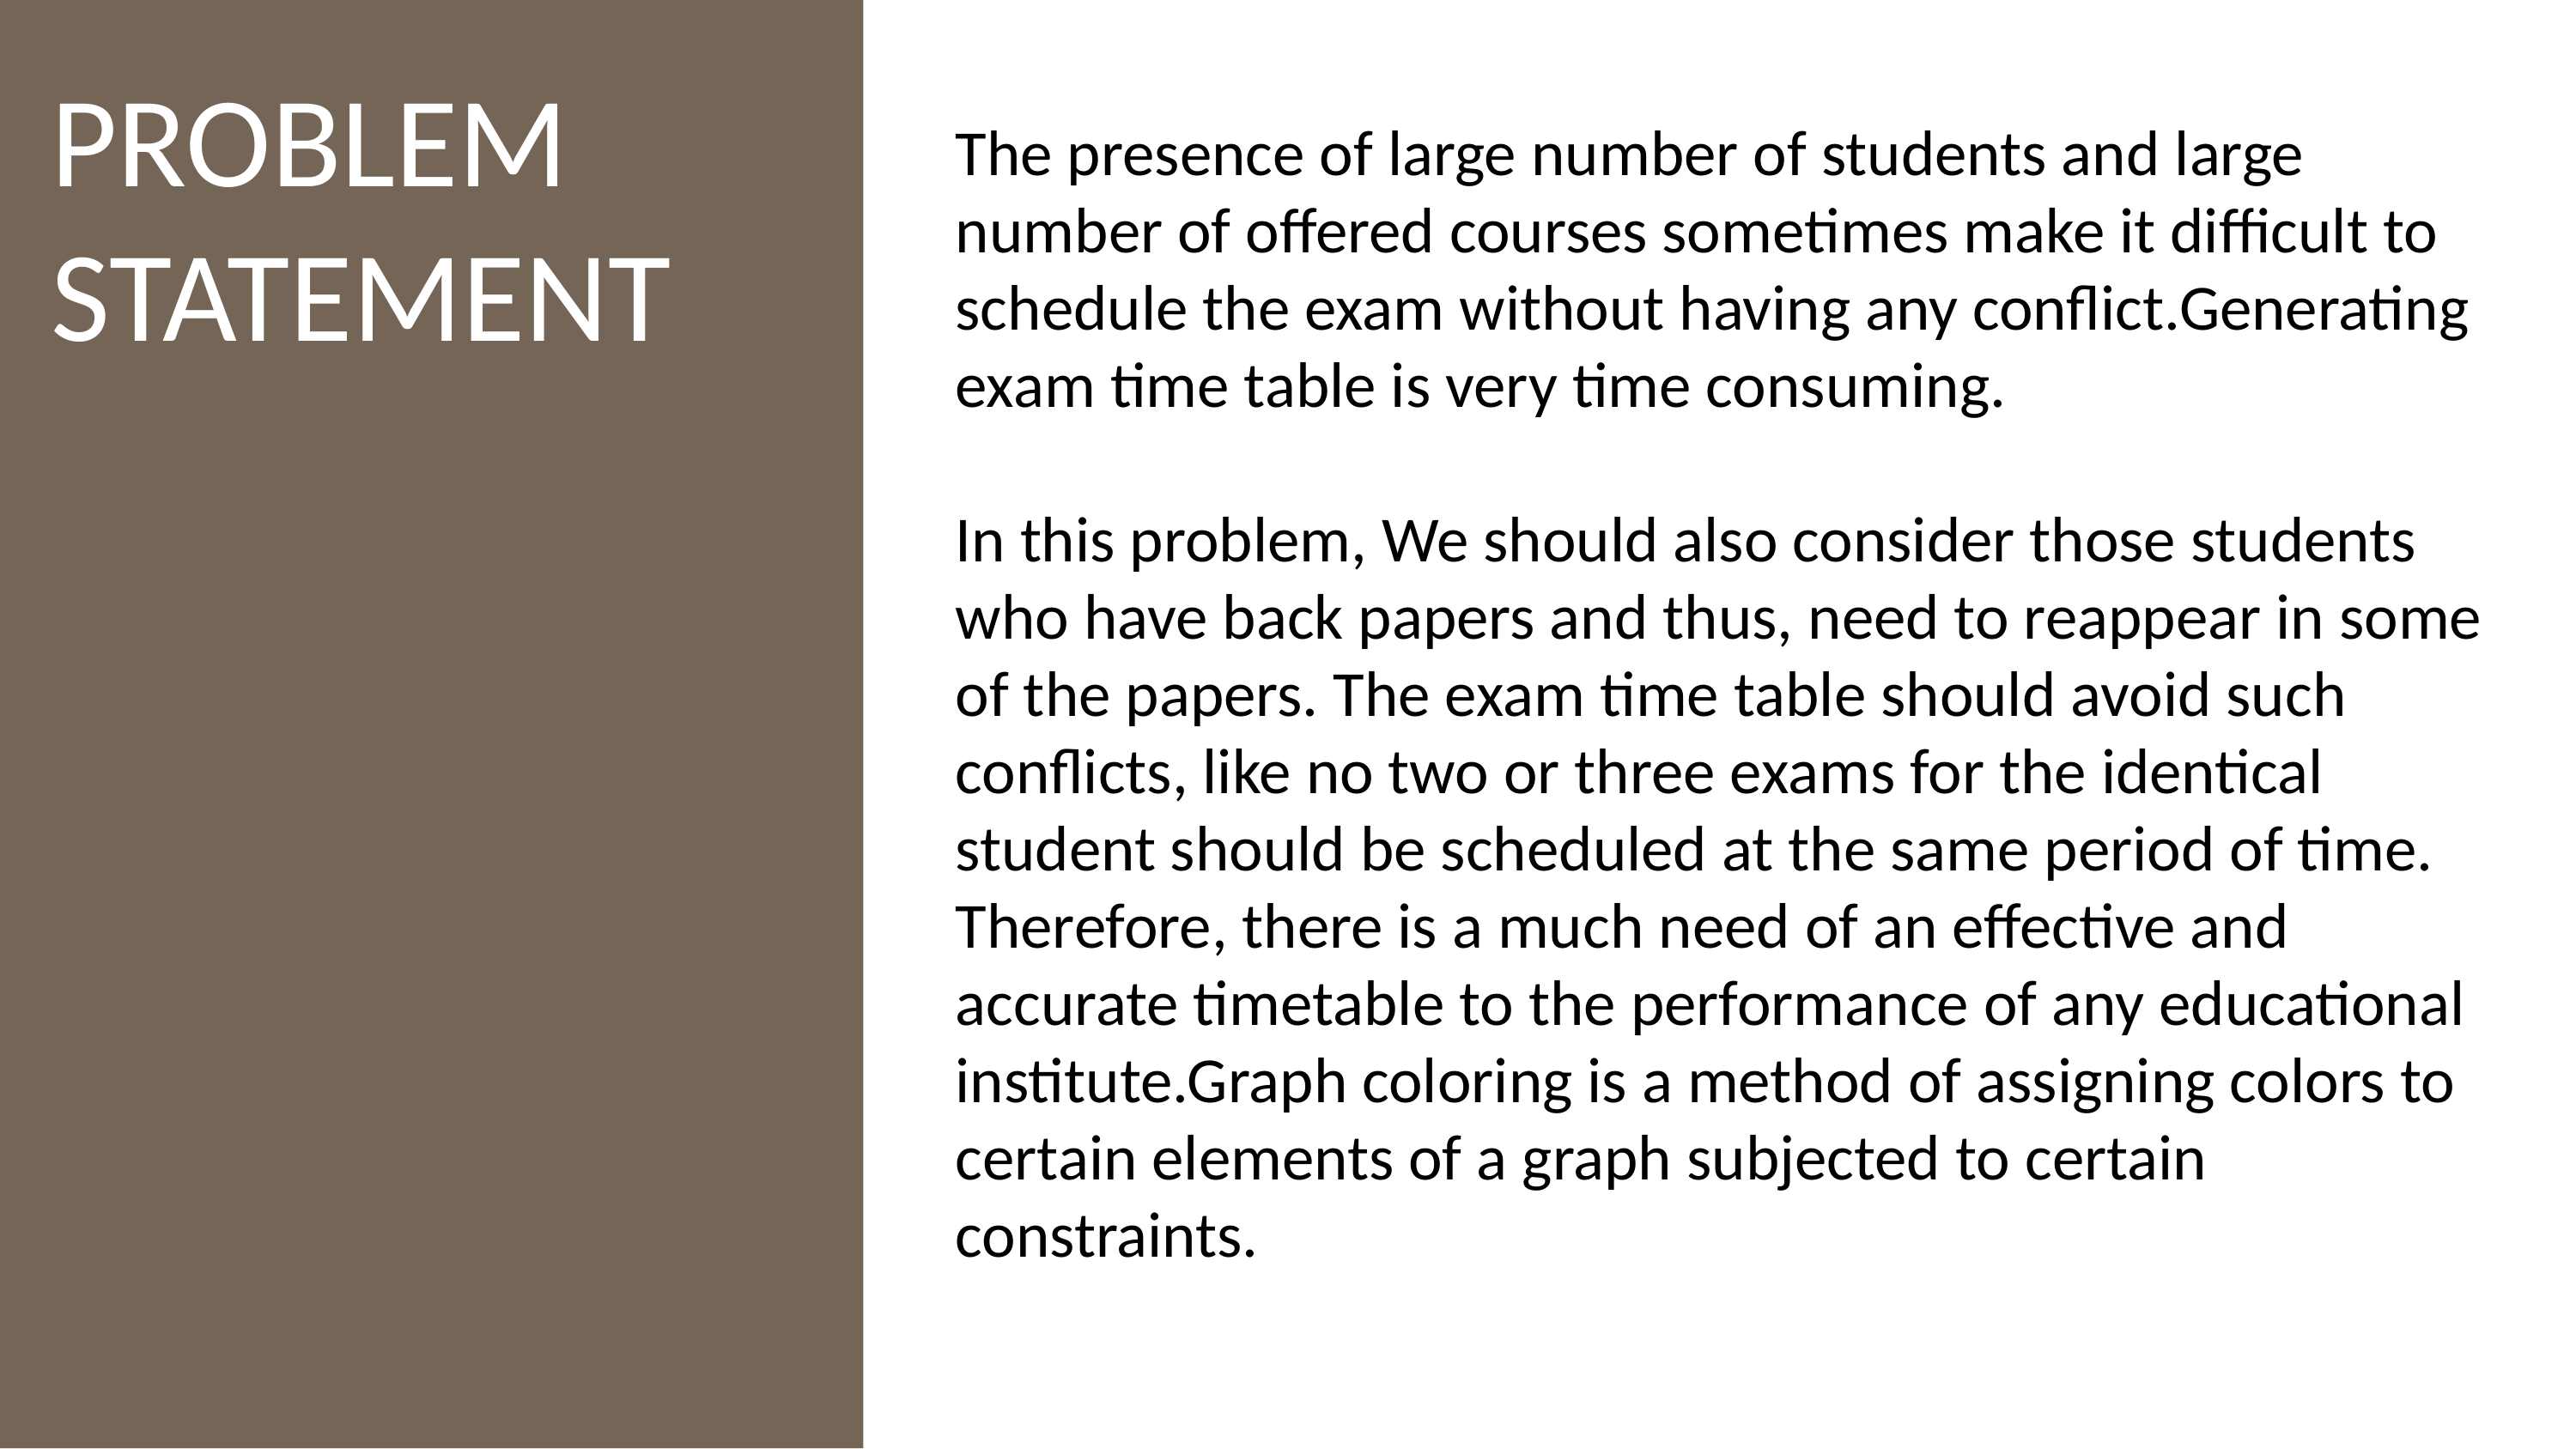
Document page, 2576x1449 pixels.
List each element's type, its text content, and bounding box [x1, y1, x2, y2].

text_box PROBLEM STATEMENT [38, 51, 852, 373]
text_box [0, 0, 864, 1449]
text_box The presence of large number of students and large number of offered courses sometimes make it difficult to schedule the exam without having any conflict.Generating exam time table is very time consuming. In this problem, We should also consider those students who have back papers and thus, need to reappear in some of the papers. The exam time table should avoid such conflicts, like no two or three exams for the identical student should be scheduled at the same period of time. Therefore, there is a much need of an effective and accurate timetable to the performance of any educational institute.Graph coloring is a method of assigning colors to certain elements of a graph subjected to certain constraints. [942, 105, 2523, 1276]
